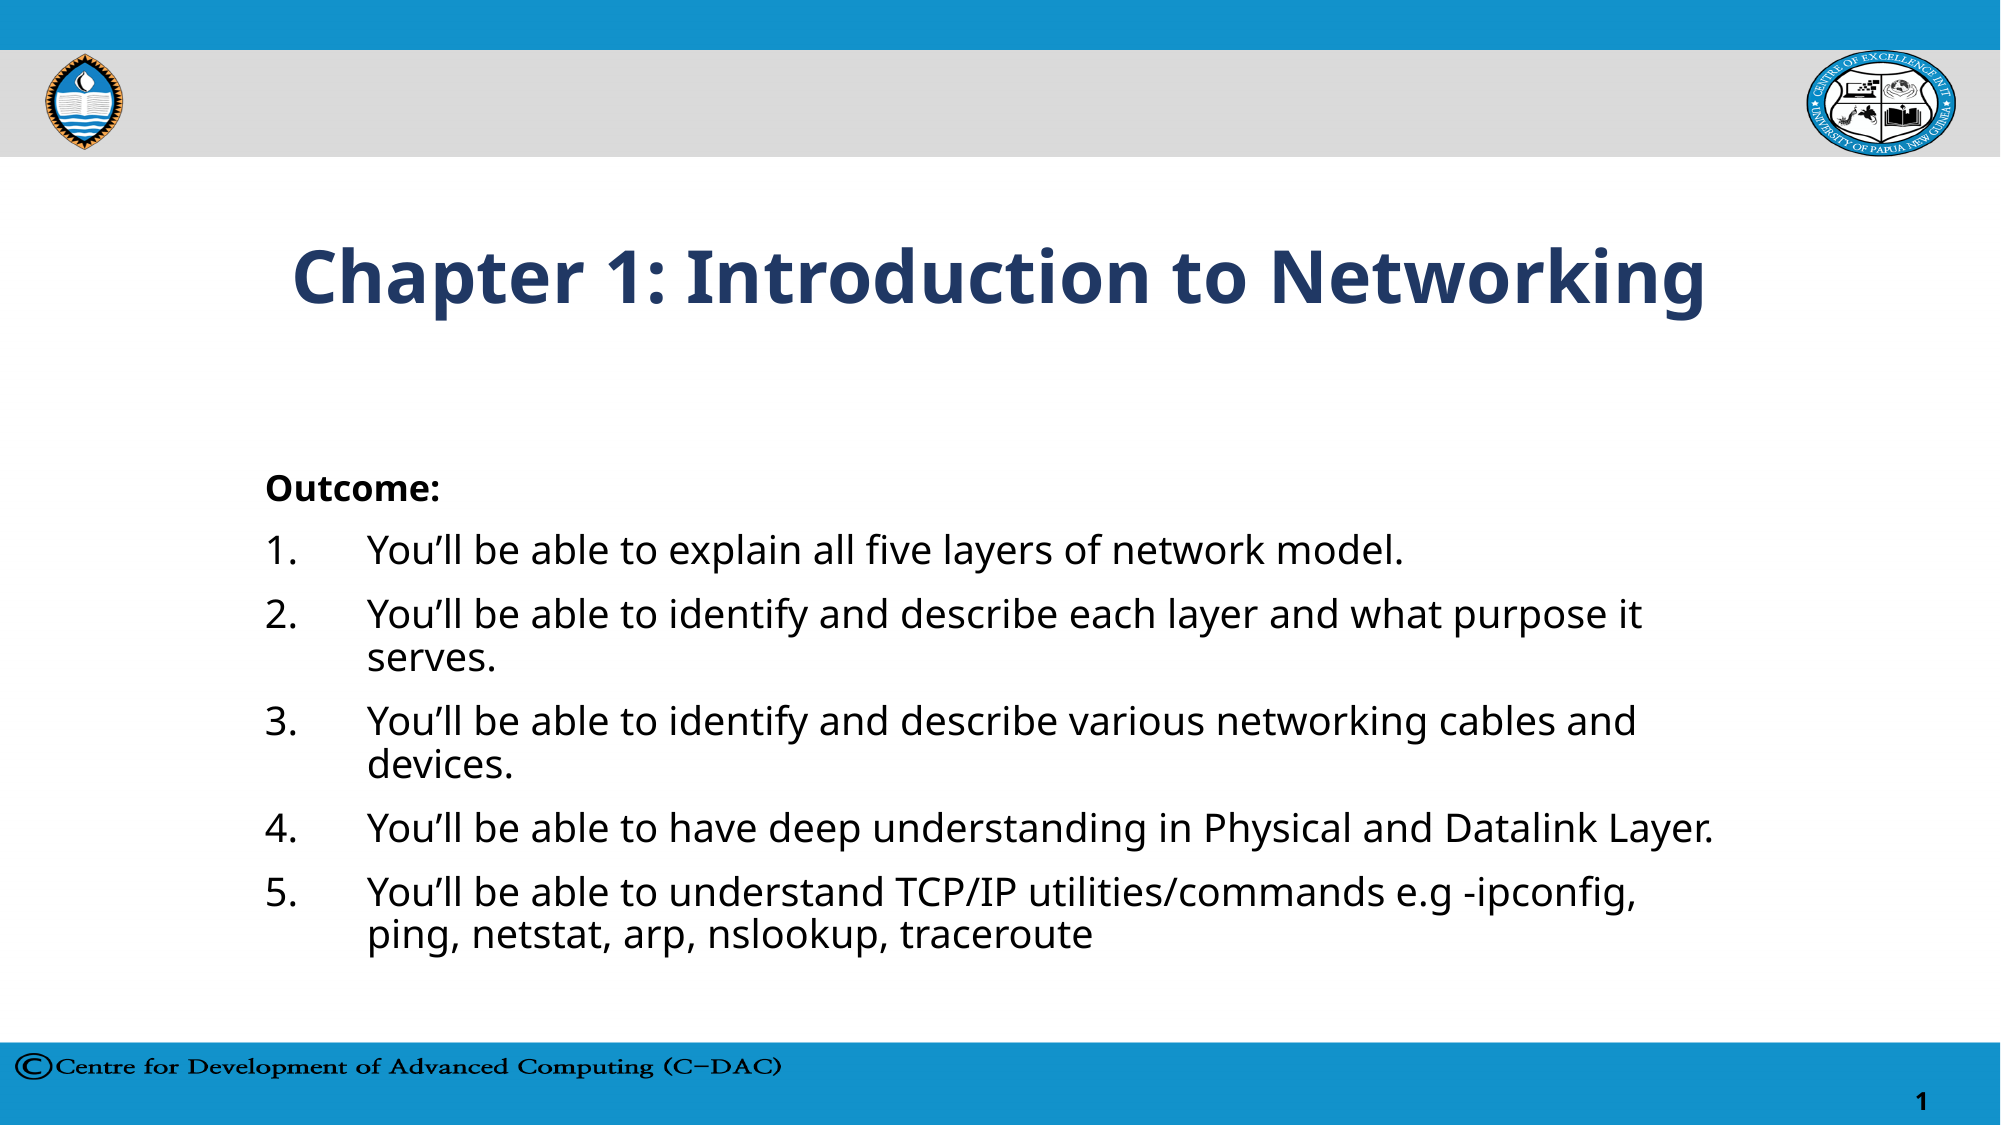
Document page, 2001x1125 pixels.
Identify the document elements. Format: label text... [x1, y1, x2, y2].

picture [0, 0, 2001, 1125]
subtitle Outcome: You’ll be able to explain all five layers of network model. You’ll be able to identify and describe each layer and what purpose it serves. You’ll be able to identify and describe various networking cables and devices. You’ll be able to have deep understanding in Physical and Datalink Layer. You’ll be able to understand TCP/IP utilities/commands e.g -ipconfig, ping, netstat, arp, nslookup, traceroute [249, 398, 1750, 1005]
title Chapter 1: Introduction to Networking [249, 184, 1750, 327]
slide_number 1 [1494, 1072, 1945, 1125]
